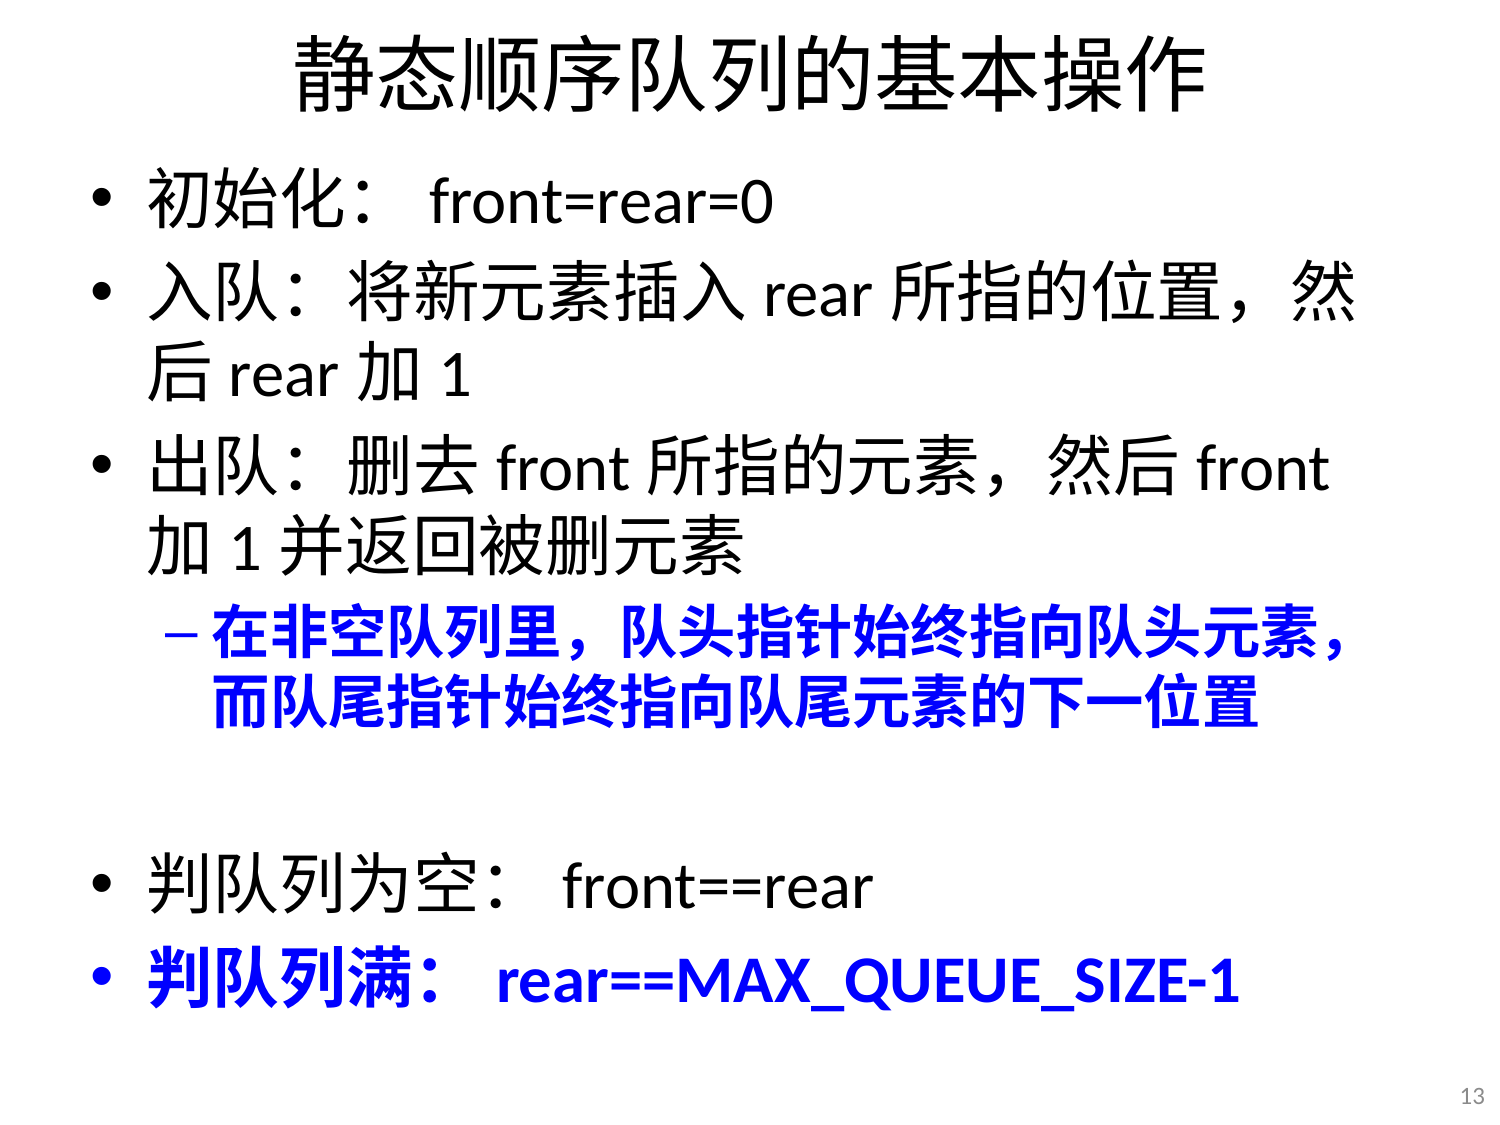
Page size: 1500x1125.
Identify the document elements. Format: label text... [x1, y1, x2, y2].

list 初始化：front=rear=0 入队：将新元素插入rear所指的位置，然后rear加1 出队：删去front所指的元素，然后front加1并返回被删元素 在非空队列里，队头指针始终指向队头元素，而队尾指针始终指向队尾元素的下一位置 判队列为空：front==rear 判队列满：rear==MAX_QUEUE_SIZE-1 [75, 149, 1425, 1106]
slide_number 13 [1435, 1065, 1500, 1125]
title 静态顺序队列的基本操作 [75, 0, 1425, 149]
